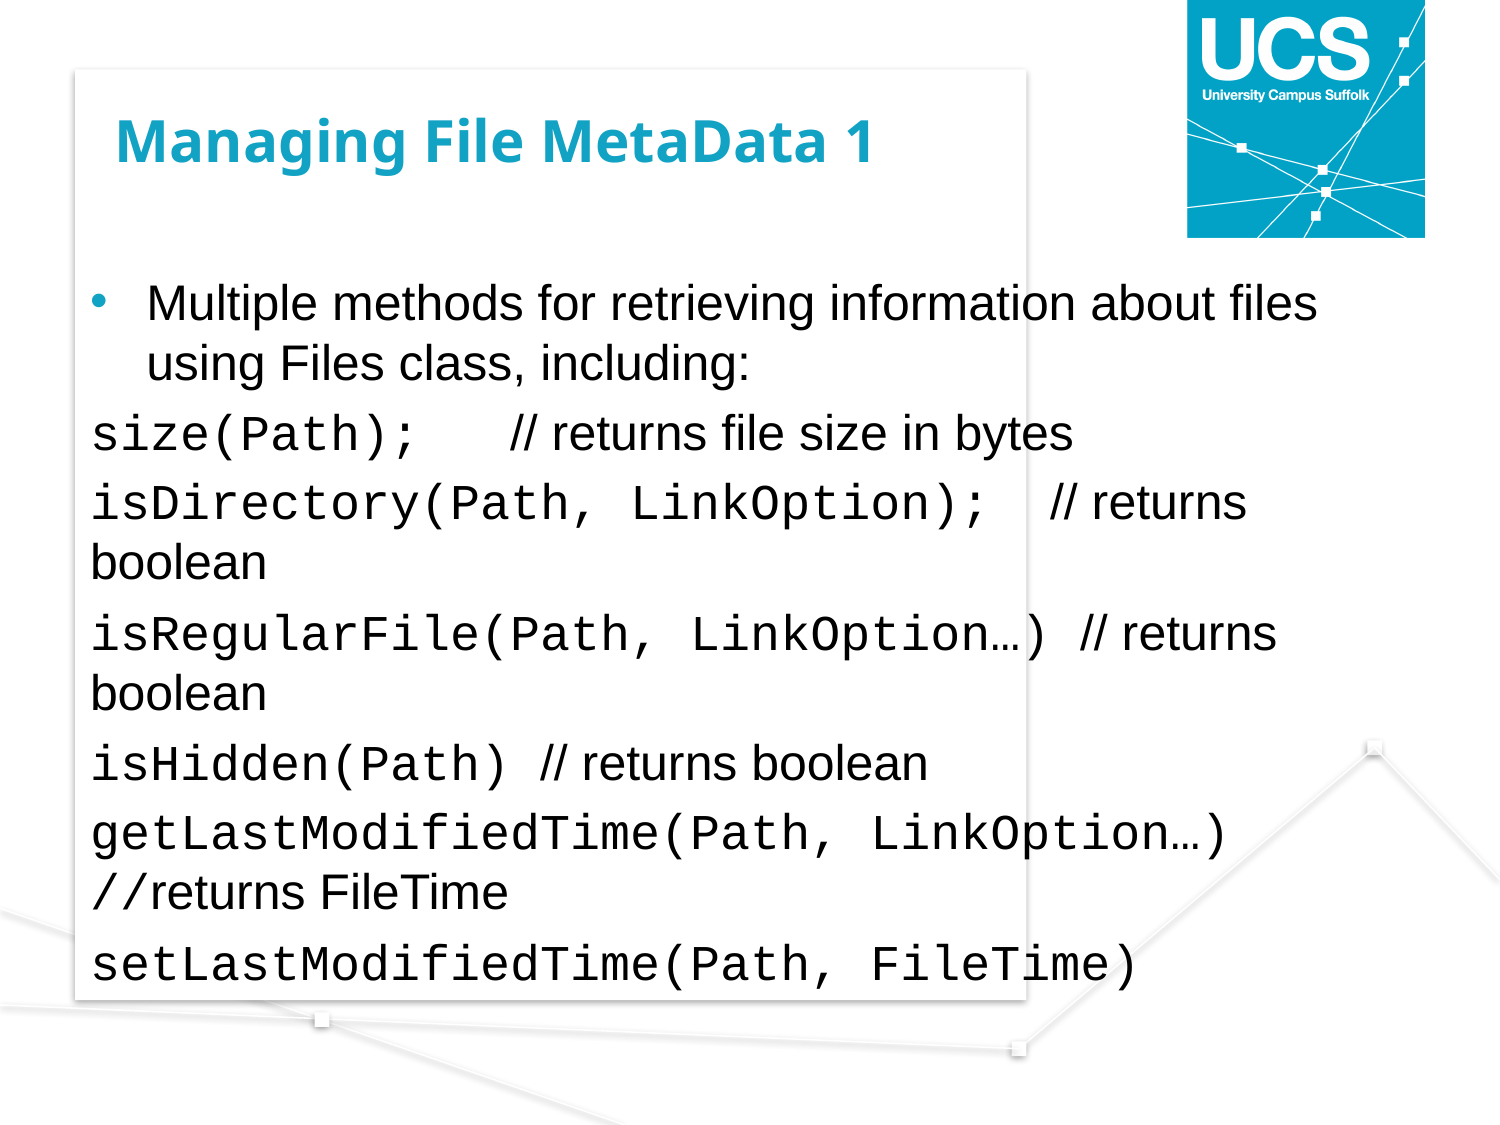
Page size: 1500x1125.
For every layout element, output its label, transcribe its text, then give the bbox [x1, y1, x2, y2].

list Multiple methods for retrieving information about files using Files class, including: size(Path); // returns file size in bytes isDirectory(Path, LinkOption); // returns boolean isRegularFile(Path, LinkOption…) // returns boolean isHidden(Path) // returns boolean getLastModifiedTime(Path, LinkOption…) //returns FileTime setLastModifiedTime(Path, FileTime) [74, 262, 1421, 1006]
picture [1187, 0, 1425, 238]
title Managing File MetaData 1 [99, 44, 1012, 233]
